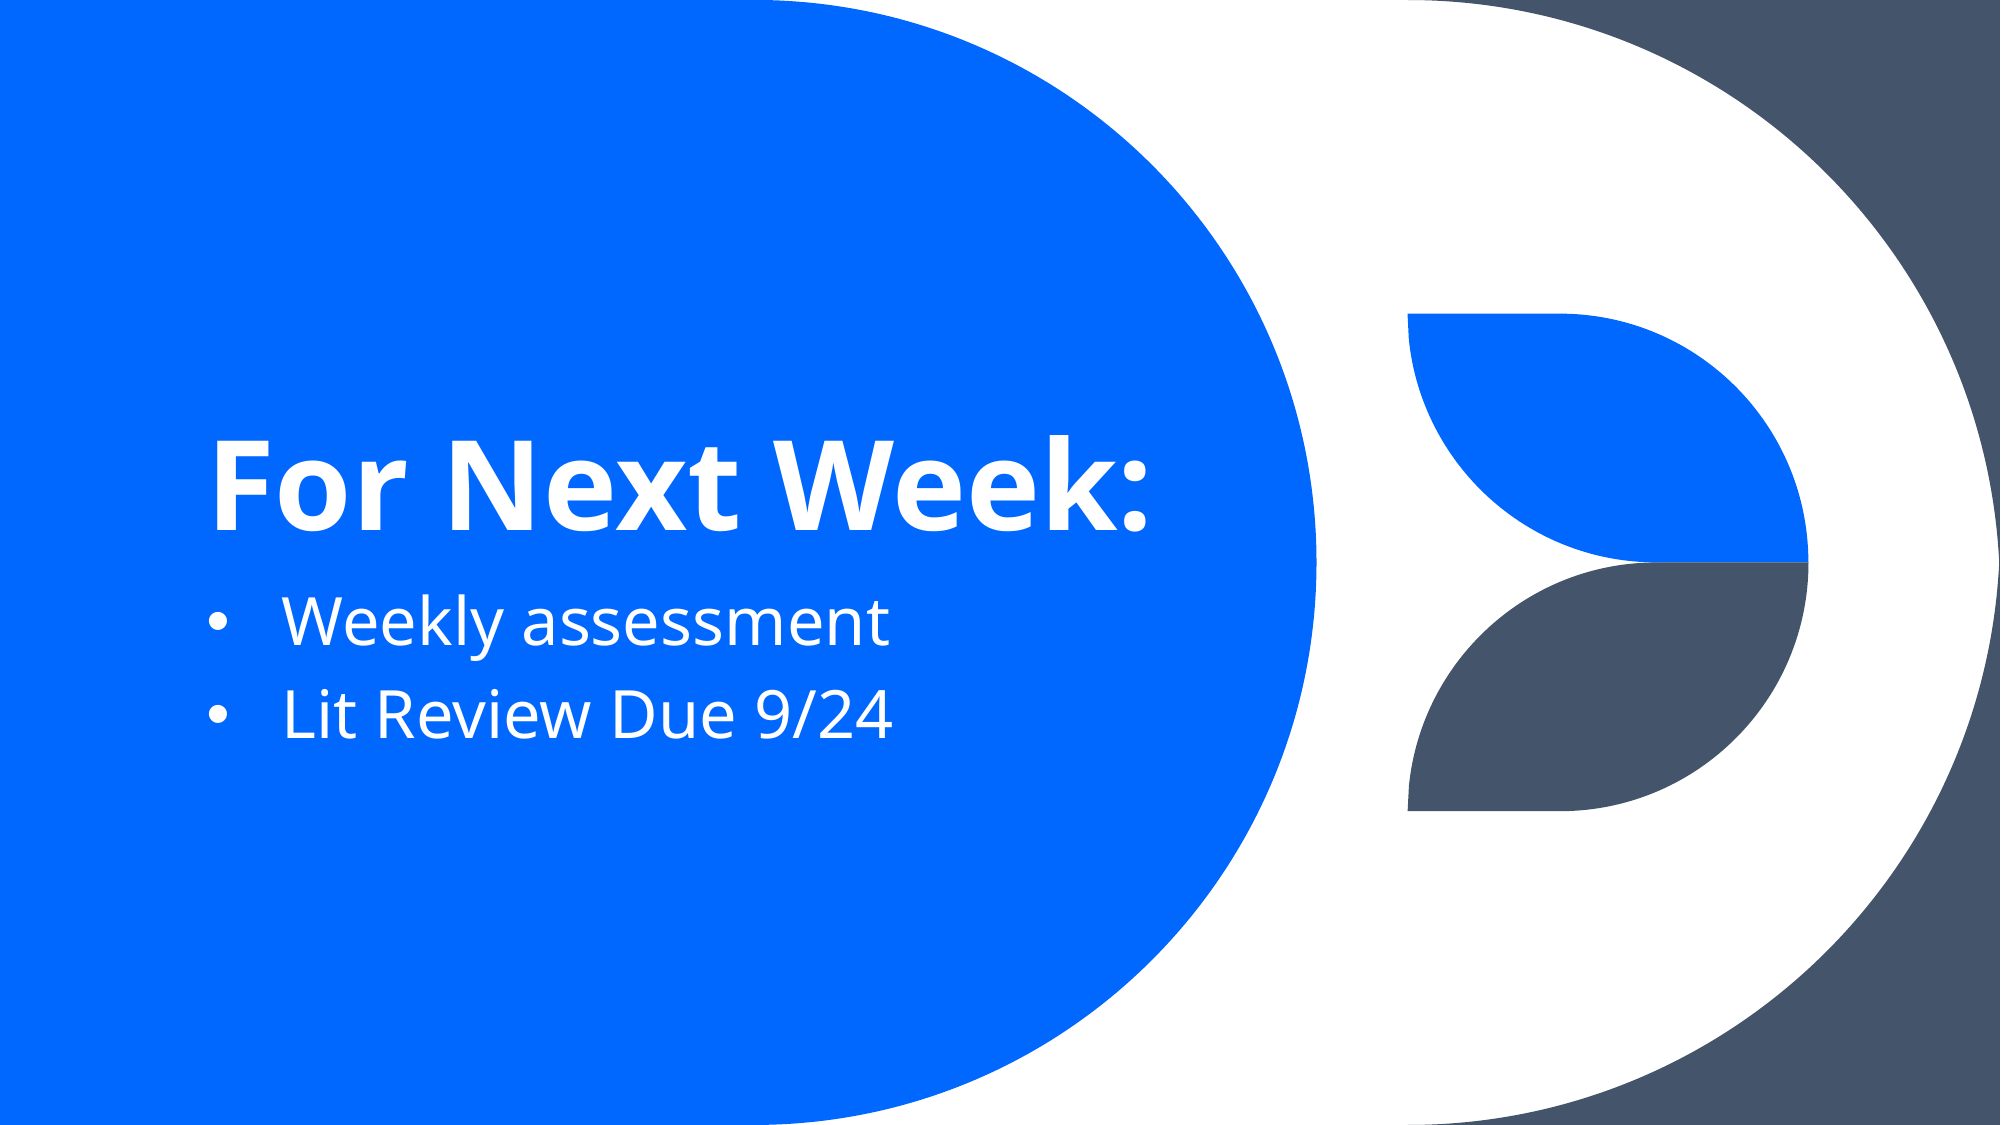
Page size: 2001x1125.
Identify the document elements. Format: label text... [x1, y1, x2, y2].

subtitle Weekly assessment Lit Review Due 9/24 [191, 580, 1217, 812]
title For Next Week: [191, 173, 1217, 566]
